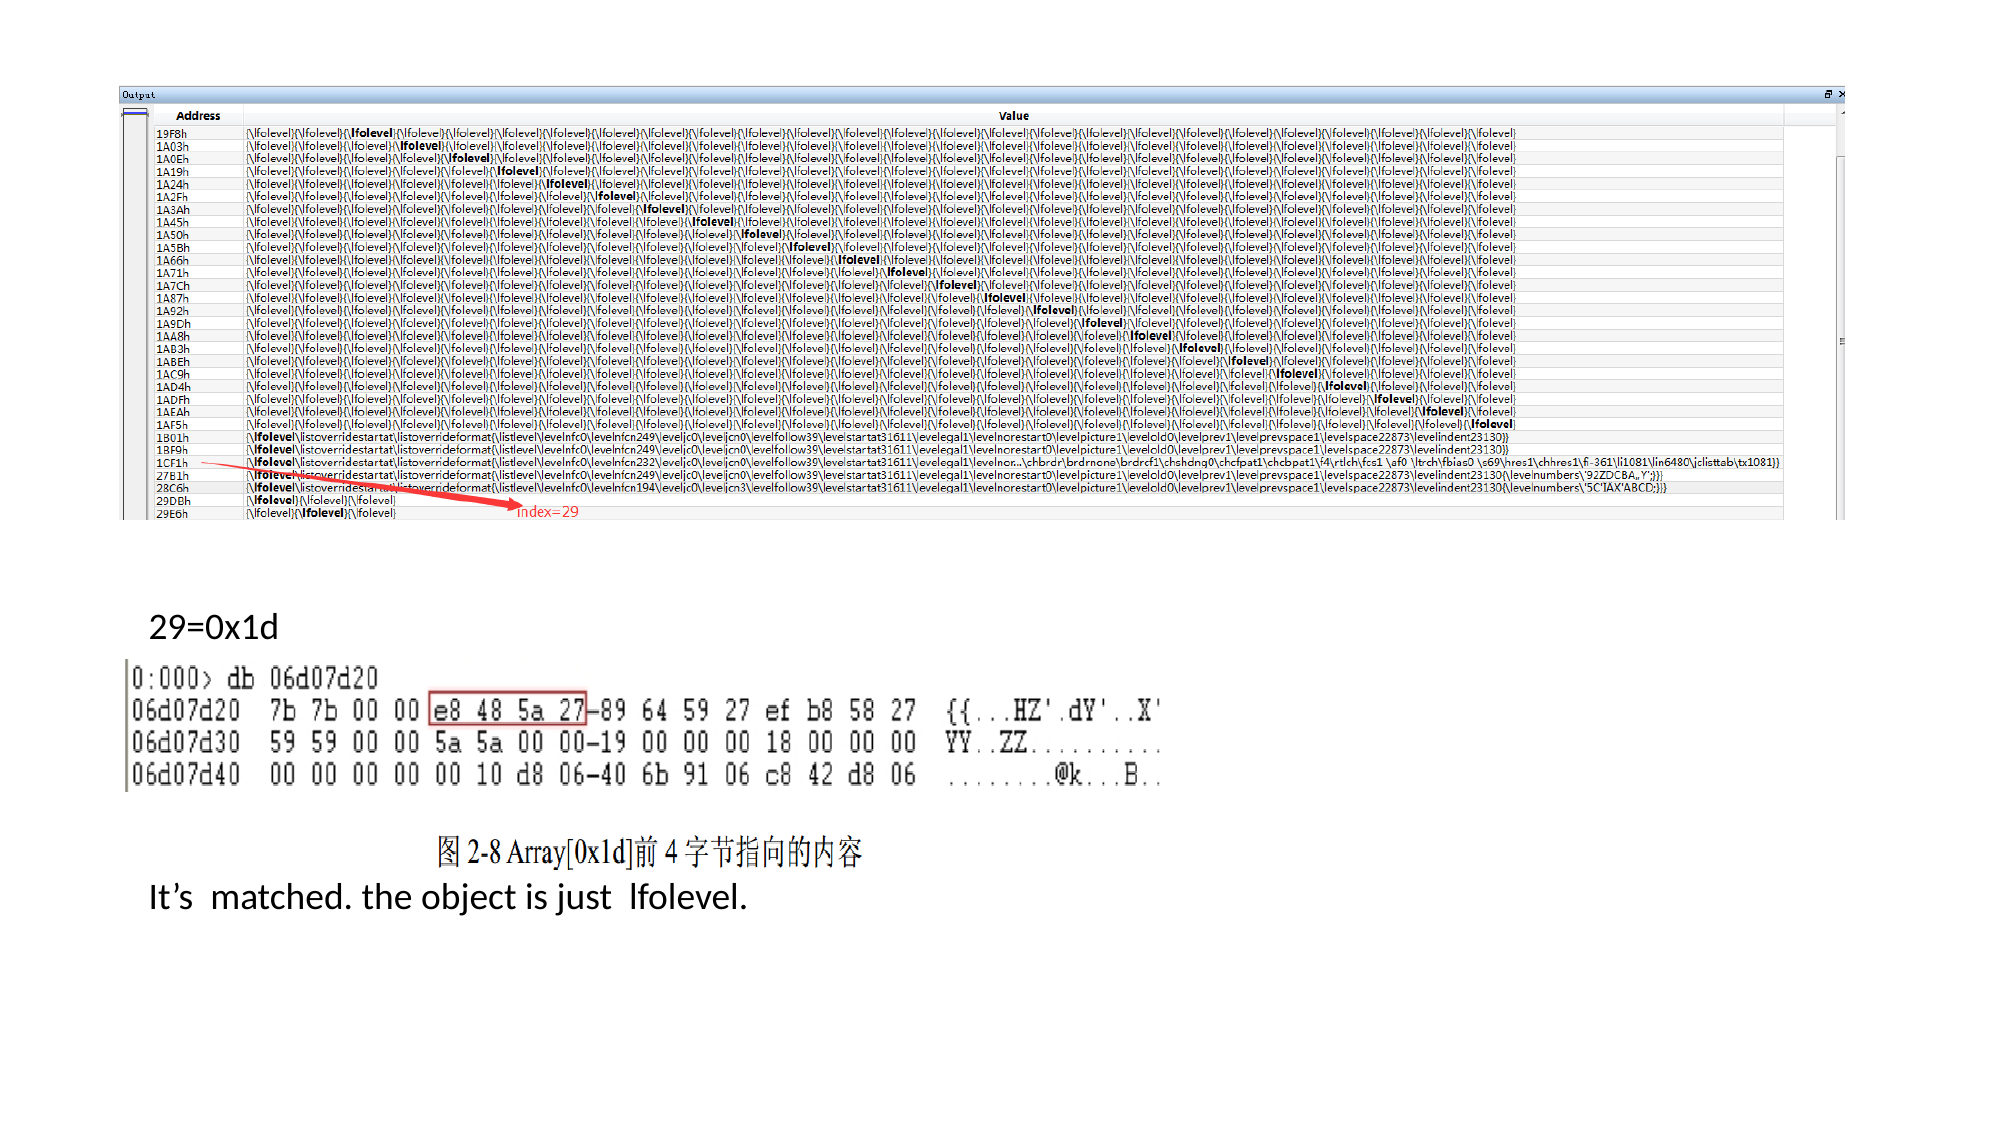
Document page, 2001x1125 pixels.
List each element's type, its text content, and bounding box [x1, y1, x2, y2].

text_box 29=0x1d It’s matched. the object is just lfolevel. [133, 595, 1870, 925]
picture [105, 653, 1326, 870]
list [119, 85, 1845, 520]
